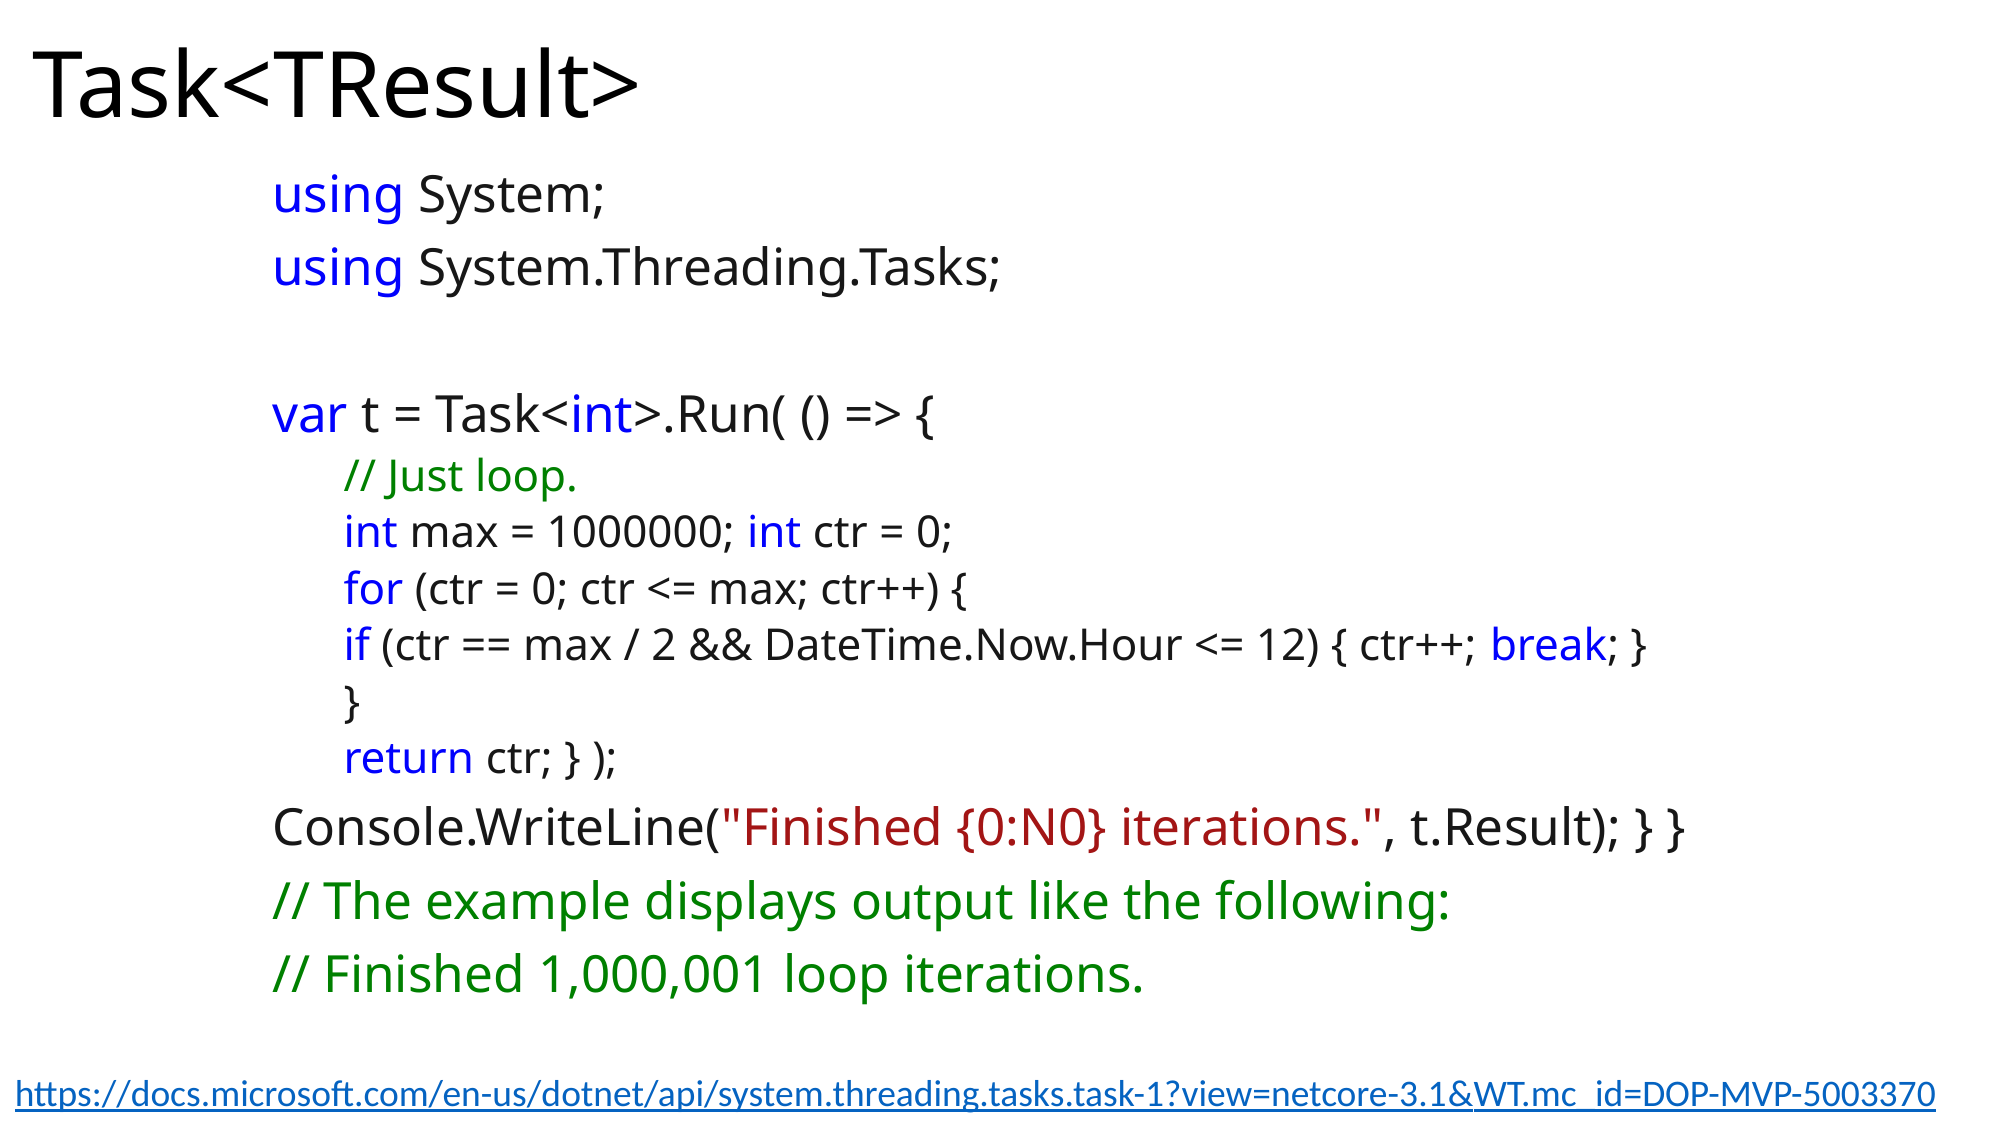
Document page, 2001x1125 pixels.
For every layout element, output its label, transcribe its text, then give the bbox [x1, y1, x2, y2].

list using System; using System.Threading.Tasks; var t = Task<int>.Run( () => { // Just loop. int max = 1000000; int ctr = 0; for (ctr = 0; ctr <= max; ctr++) { if (ctr == max / 2 && DateTime.Now.Hour <= 12) { ctr++; break; } } return ctr; } ); Console.WriteLine("Finished {0:N0} iterations.", t.Result); } } // The example displays output like the following: // Finished 1,000,001 loop iterations. [257, 160, 1863, 1014]
title Task<TResult> [17, 0, 1743, 197]
text_box https://docs.microsoft.com/en-us/dotnet/api/system.threading.tasks.task-1?view=netcore-3.1&WT.mc_id=DOP-MVP-5003370 [0, 1062, 2000, 1125]
